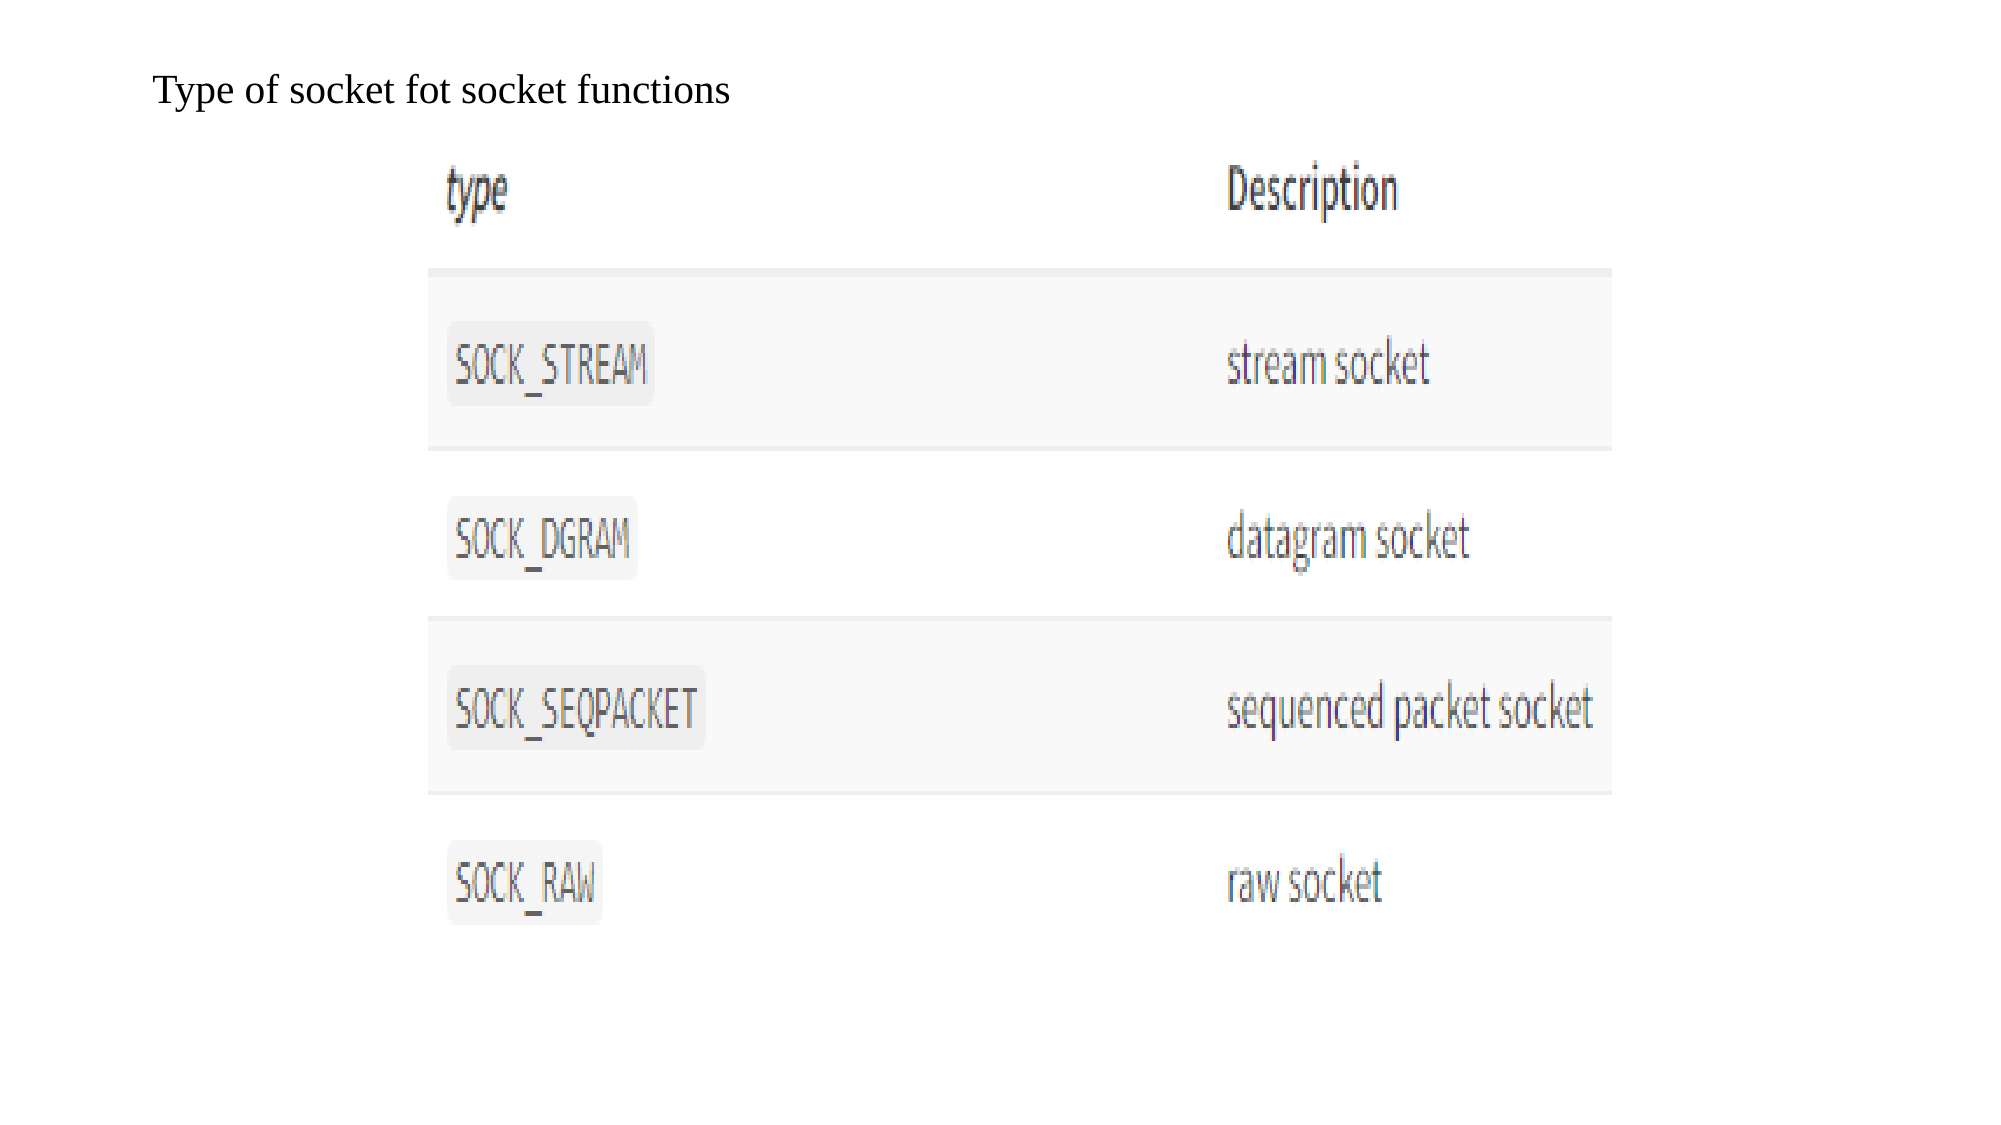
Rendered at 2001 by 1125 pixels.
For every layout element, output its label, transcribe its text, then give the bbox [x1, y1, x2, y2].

title Type of socket fot socket functions [137, 59, 1863, 120]
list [426, 143, 1612, 943]
